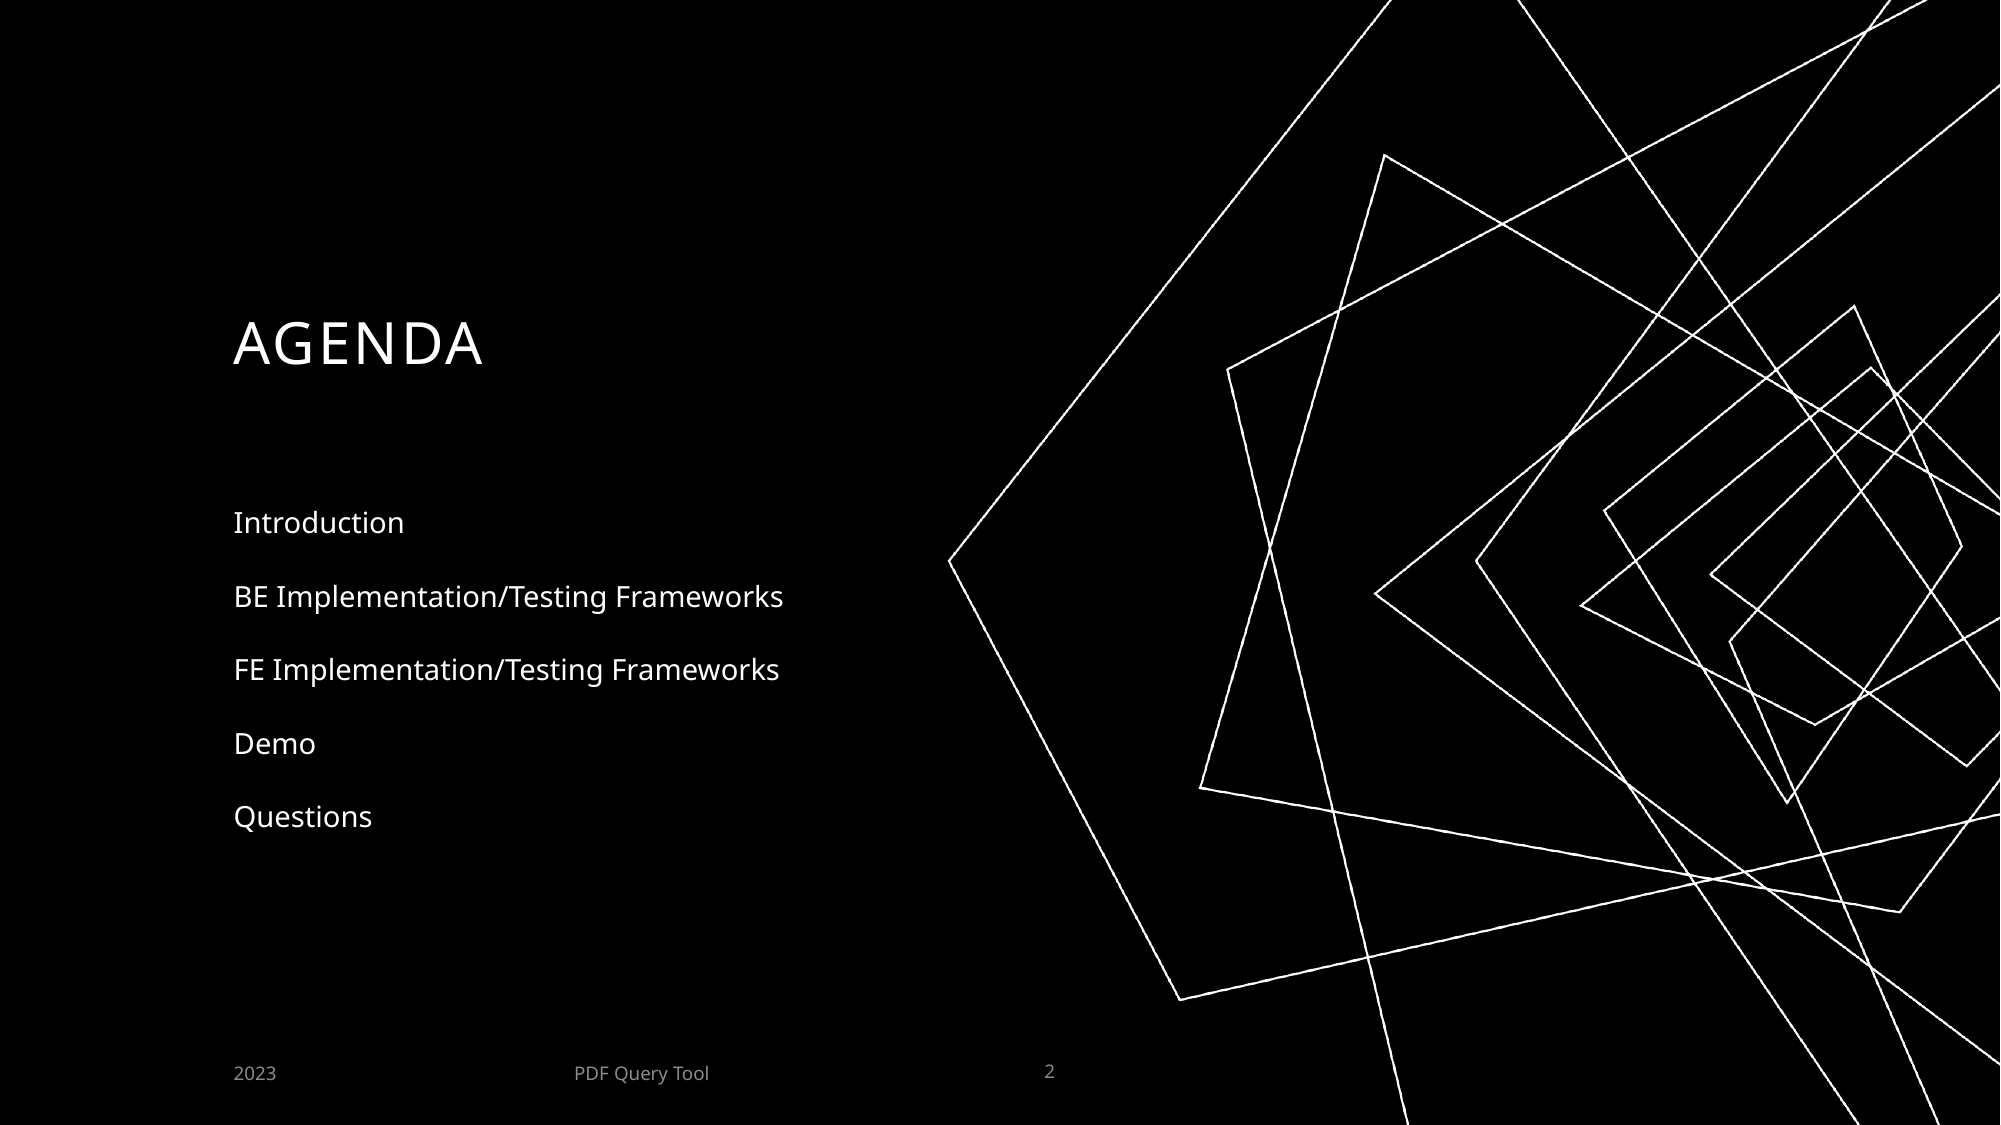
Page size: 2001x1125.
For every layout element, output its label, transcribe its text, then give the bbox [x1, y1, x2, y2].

title AGENDA [218, 47, 694, 385]
footer PDF Query Tool [437, 1042, 846, 1103]
slide_number 2023 [218, 1042, 381, 1103]
list Introduction BE Implementation/Testing Frameworks FE Implementation/Testing Frameworks Demo Questions [218, 479, 808, 893]
picture [900, 0, 2000, 1125]
slide_number 2 [908, 1042, 1071, 1103]
